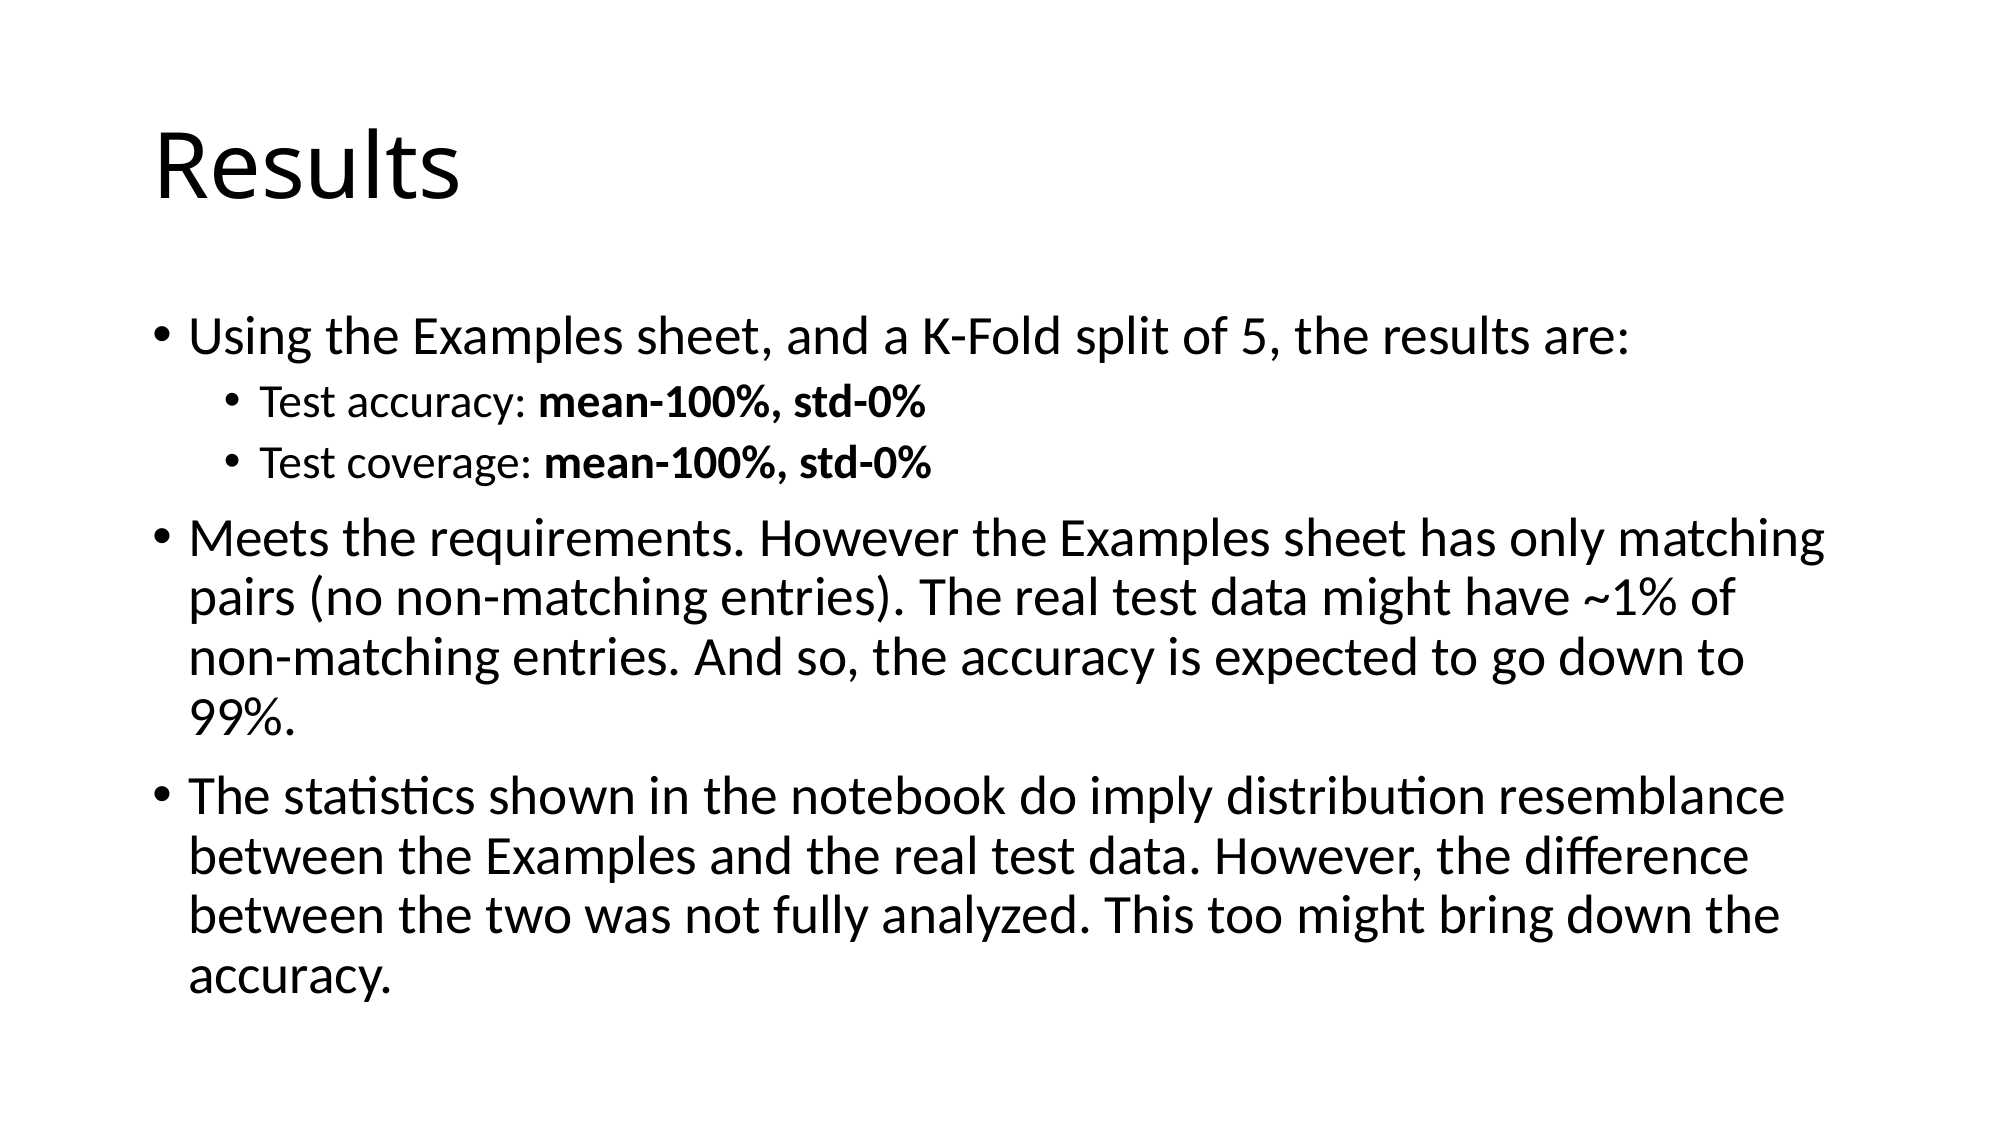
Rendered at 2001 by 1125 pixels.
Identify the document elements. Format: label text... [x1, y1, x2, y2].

list Using the Examples sheet, and a K-Fold split of 5, the results are: Test accuracy: mean-100%, std-0% Test coverage: mean-100%, std-0% Meets the requirements. However the Examples sheet has only matching pairs (no non-matching entries). The real test data might have ~1% of non-matching entries. And so, the accuracy is expected to go down to 99%. The statistics shown in the notebook do imply distribution resemblance between the Examples and the real test data. However, the difference between the two was not fully analyzed. This too might bring down the accuracy. [137, 299, 1863, 1014]
title Results [137, 59, 1863, 278]
